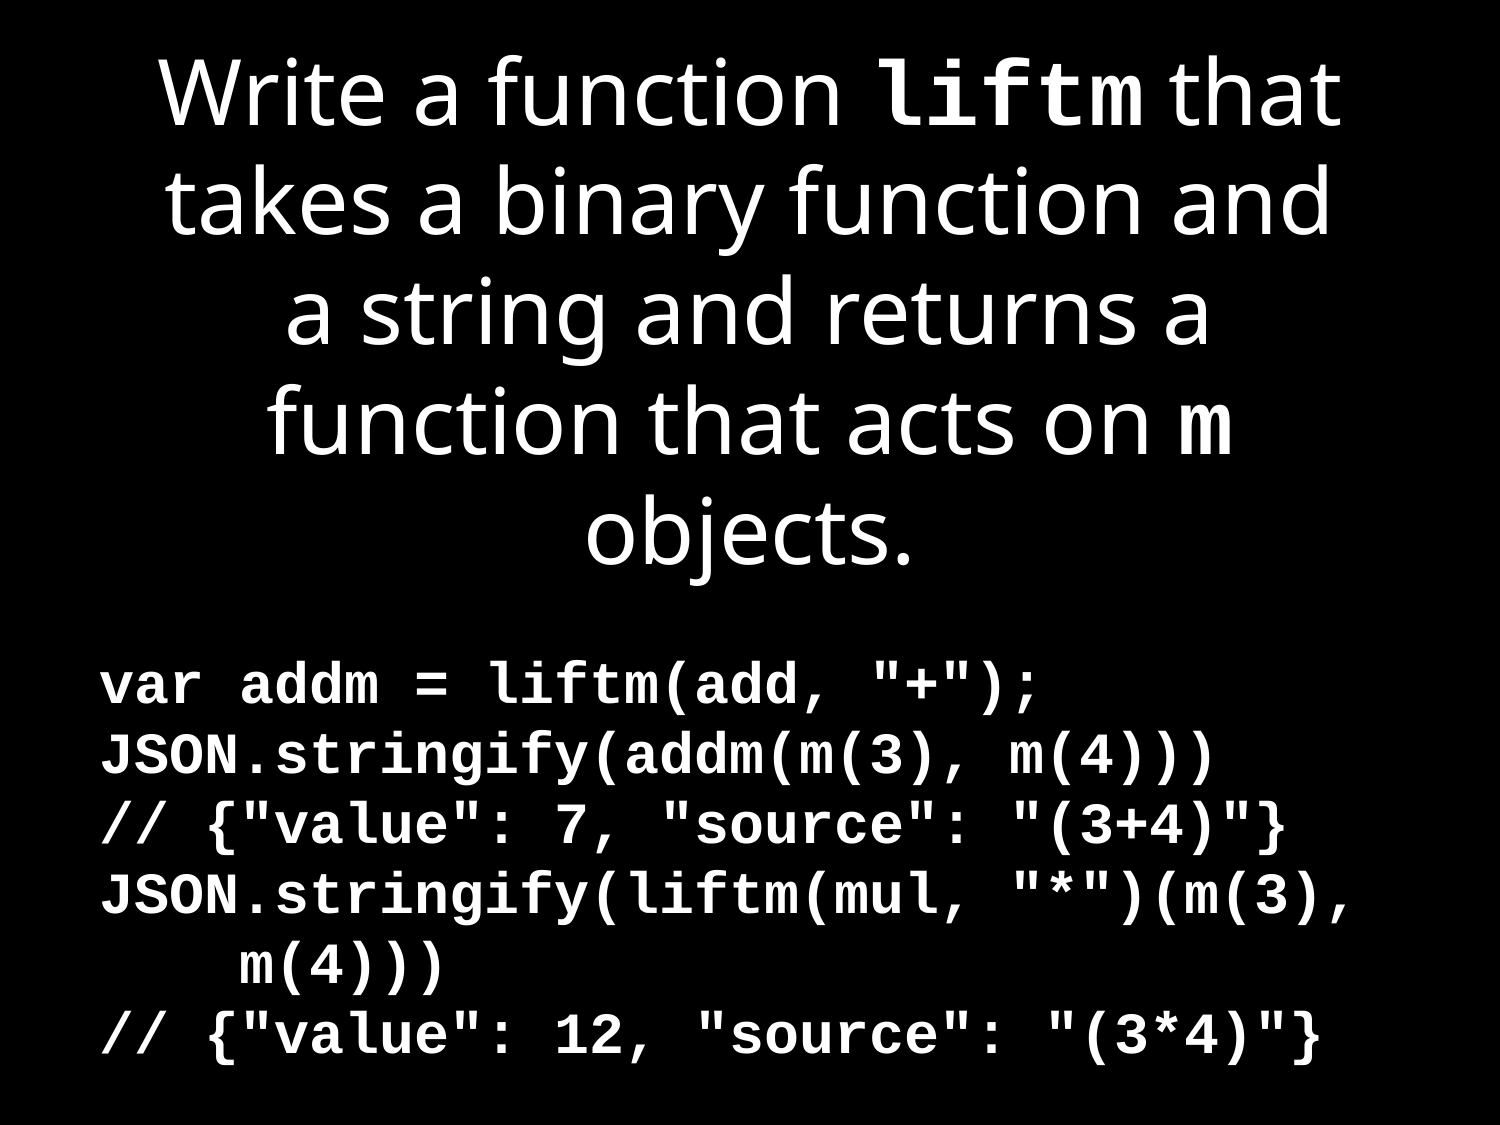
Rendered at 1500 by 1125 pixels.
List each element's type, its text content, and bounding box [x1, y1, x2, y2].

subtitle var addm = liftm(add, "+"); JSON.stringify(addm(m(3), m(4))) // {"value": 7, "source": "(3+4)"} JSON.stringify(liftm(mul, "*")(m(3), m(4))) // {"value": 12, "source": "(3*4)"} [84, 637, 1442, 926]
title Write a function liftm that takes a binary function and a string and returns a function that acts on m objects. [112, 349, 1388, 591]
